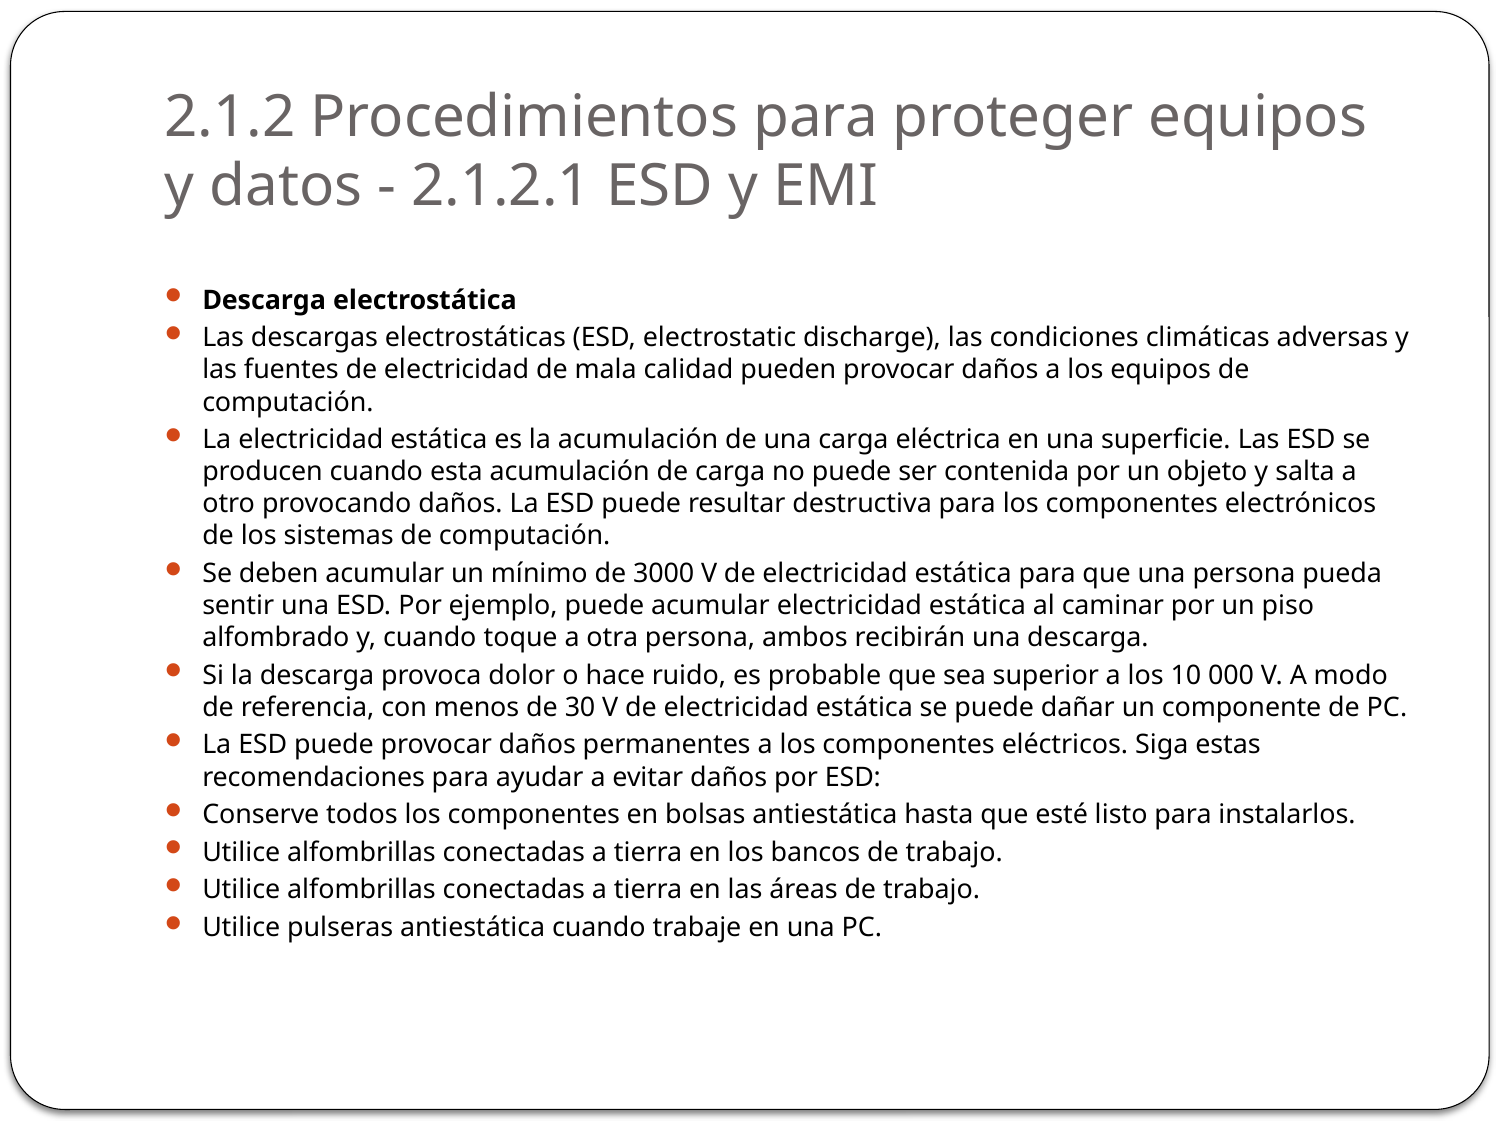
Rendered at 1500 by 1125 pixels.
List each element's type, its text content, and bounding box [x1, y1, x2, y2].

title 2.1.2 Procedimientos para proteger equipos y datos - 2.1.2.1 ESD y EMI [150, 0, 1425, 233]
list Descarga electrostática Las descargas electrostáticas (ESD, electrostatic discharge), las condiciones climáticas adversas y las fuentes de electricidad de mala calidad pueden provocar daños a los equipos de computación. La electricidad estática es la acumulación de una carga eléctrica en una superficie. Las ESD se producen cuando esta acumulación de carga no puede ser contenida por un objeto y salta a otro provocando daños. La ESD puede resultar destructiva para los componentes electrónicos de los sistemas de computación. Se deben acumular un mínimo de 3000 V de electricidad estática para que una persona pueda sentir una ESD. Por ejemplo, puede acumular electricidad estática al caminar por un piso alfombrado y, cuando toque a otra persona, ambos recibirán una descarga. Si la descarga provoca dolor o hace ruido, es probable que sea superior a los 10 000 V. A modo de referencia, con menos de 30 V de electricidad estática se puede dañar un componente de PC. La ESD puede provocar daños permanentes a los componentes eléctricos. Siga estas recomendaciones para ayudar a evitar daños por ESD: Conserve todos los componentes en bolsas antiestática hasta que esté listo para instalarlos. Utilice alfombrillas conectadas a tierra en los bancos de trabajo. Utilice alfombrillas conectadas a tierra en las áreas de trabajo. Utilice pulseras antiestática cuando trabaje en una PC. [150, 237, 1425, 988]
